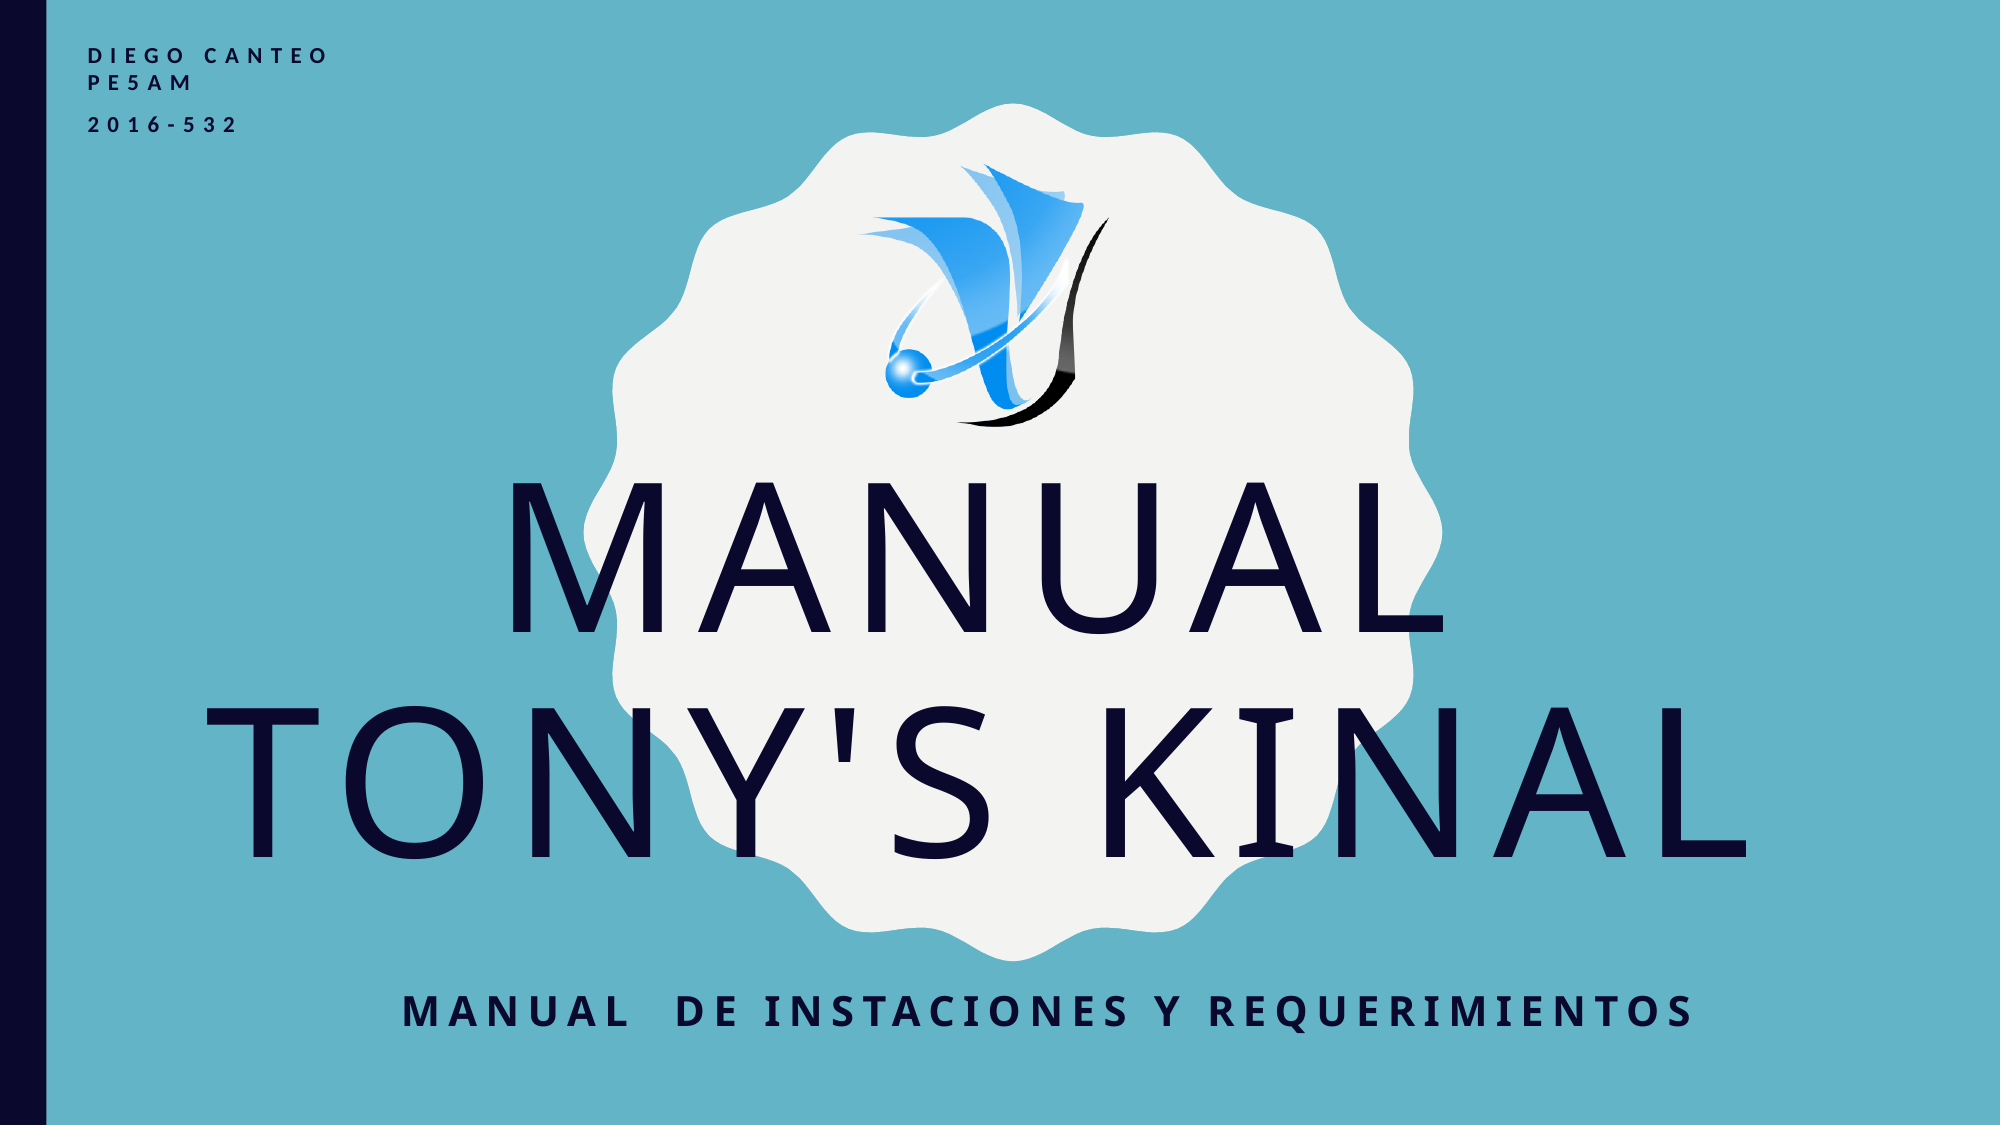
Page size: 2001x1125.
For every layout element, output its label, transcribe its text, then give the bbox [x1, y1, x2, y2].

subtitle Manual de instaciones y requerimientos [335, 976, 1757, 1099]
picture [753, 113, 1228, 470]
title Manual Tony's Kinal [169, 316, 1862, 1038]
text_box Diego canteo PE5AM 2016-532 [72, 32, 409, 150]
